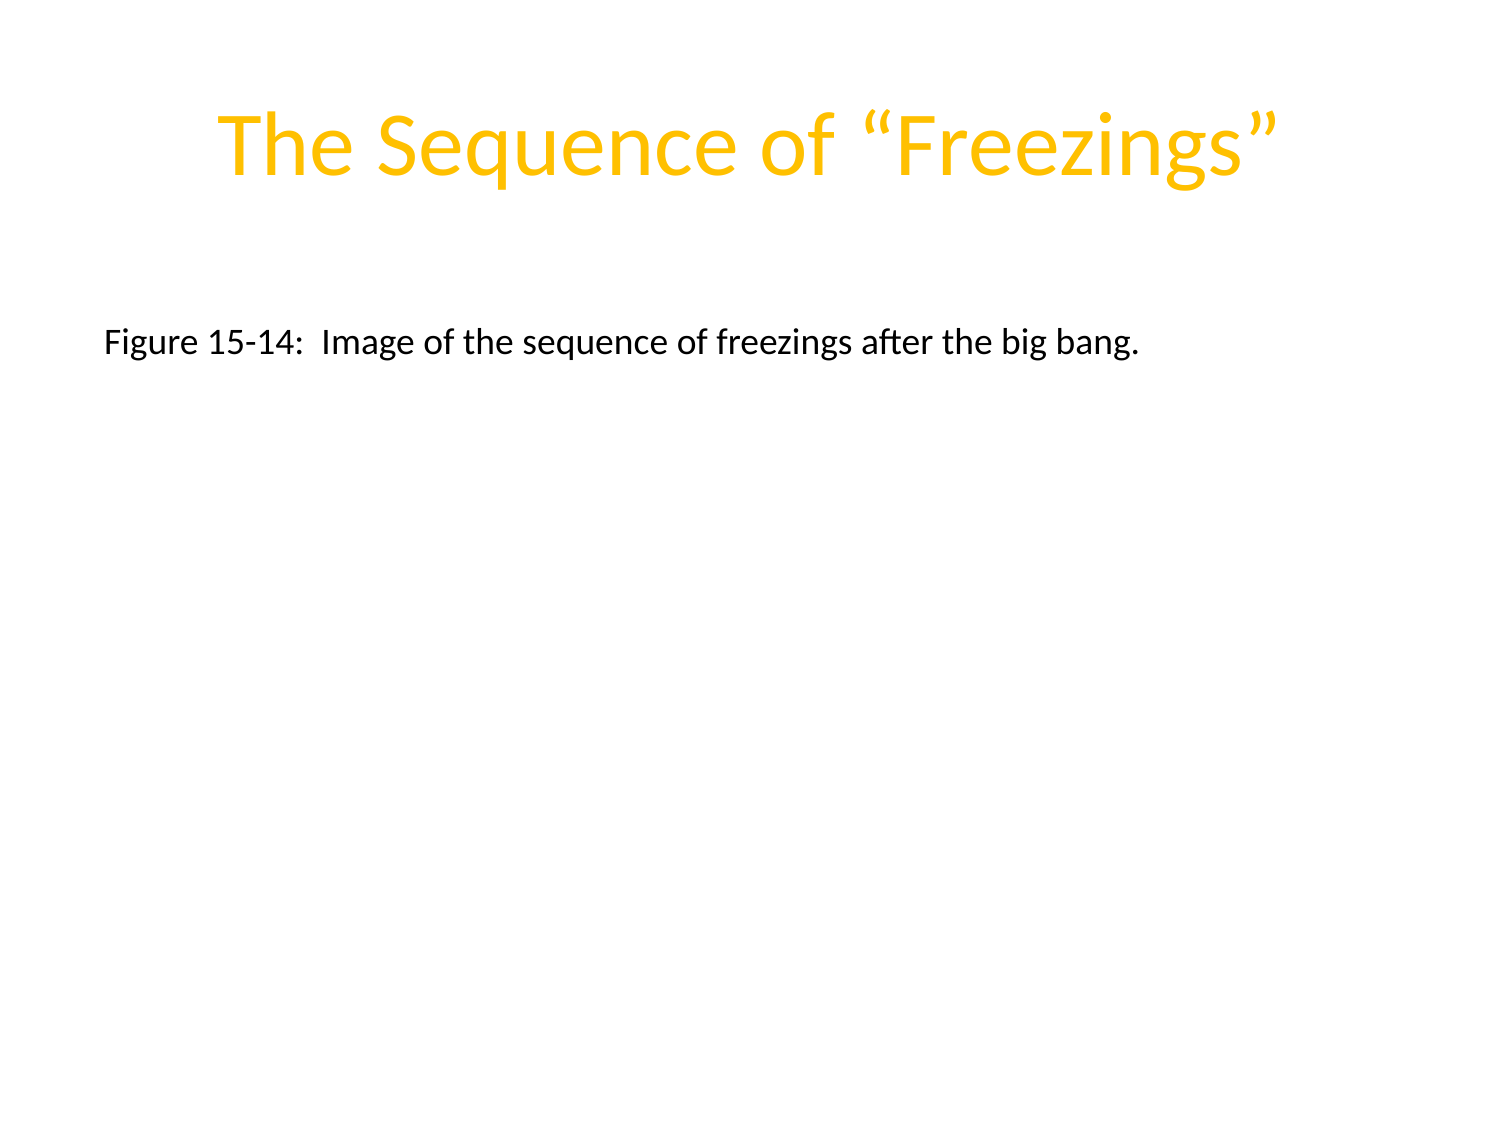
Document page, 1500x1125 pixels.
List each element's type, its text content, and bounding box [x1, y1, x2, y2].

title The Sequence of “Freezings” [75, 45, 1425, 233]
text_box Figure 15-14: Image of the sequence of freezings after the big bang. [89, 309, 1157, 370]
